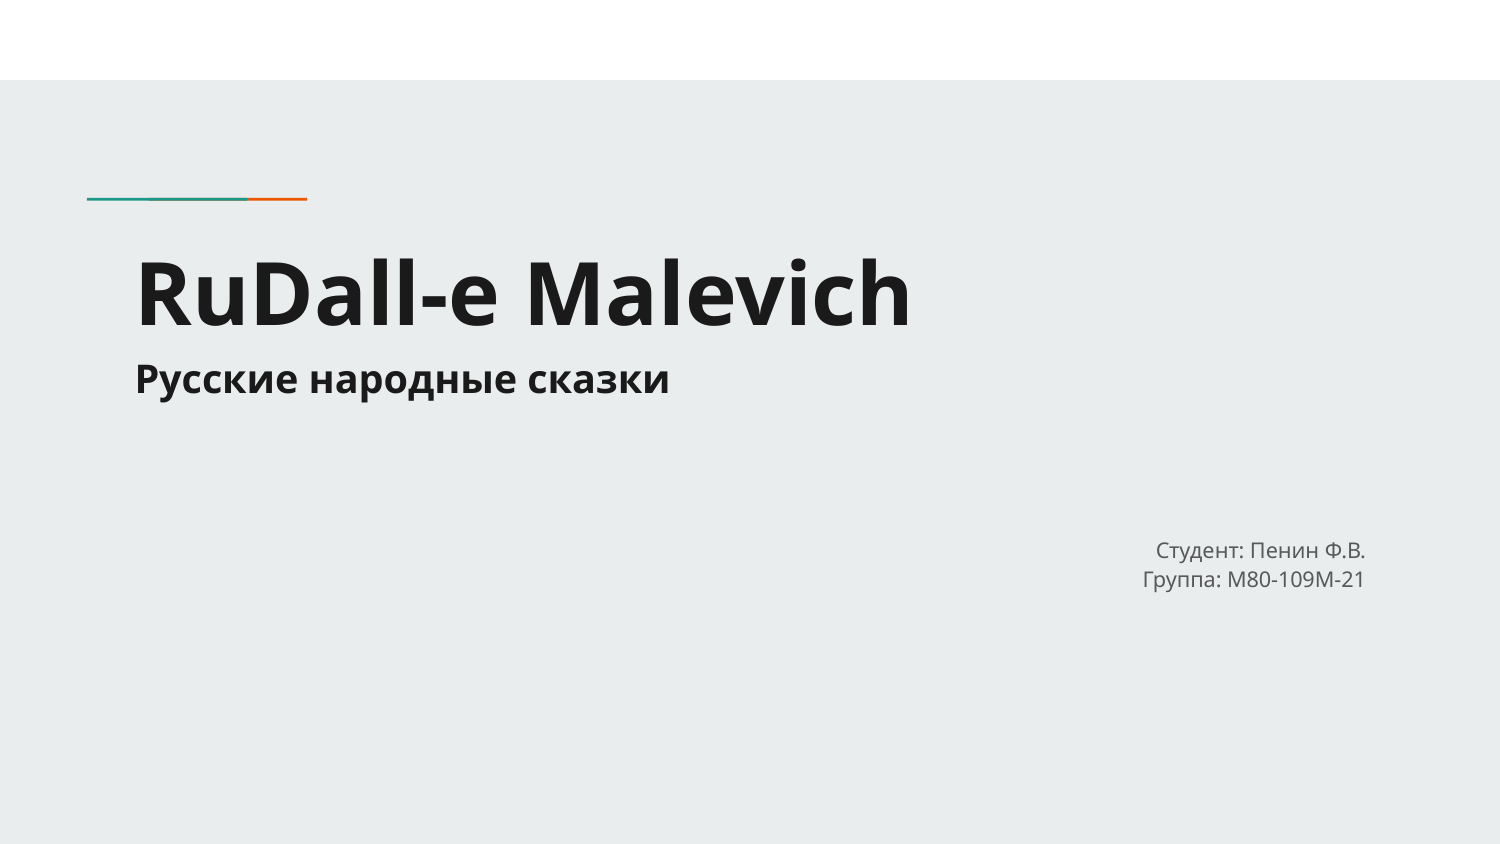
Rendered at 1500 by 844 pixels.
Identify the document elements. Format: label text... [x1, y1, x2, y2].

subtitle Студент: Пенин Ф.В. Группа: М80-109М-21 [119, 520, 1381, 610]
title RuDall-e Malevich Русские народные сказки [119, 216, 1381, 490]
